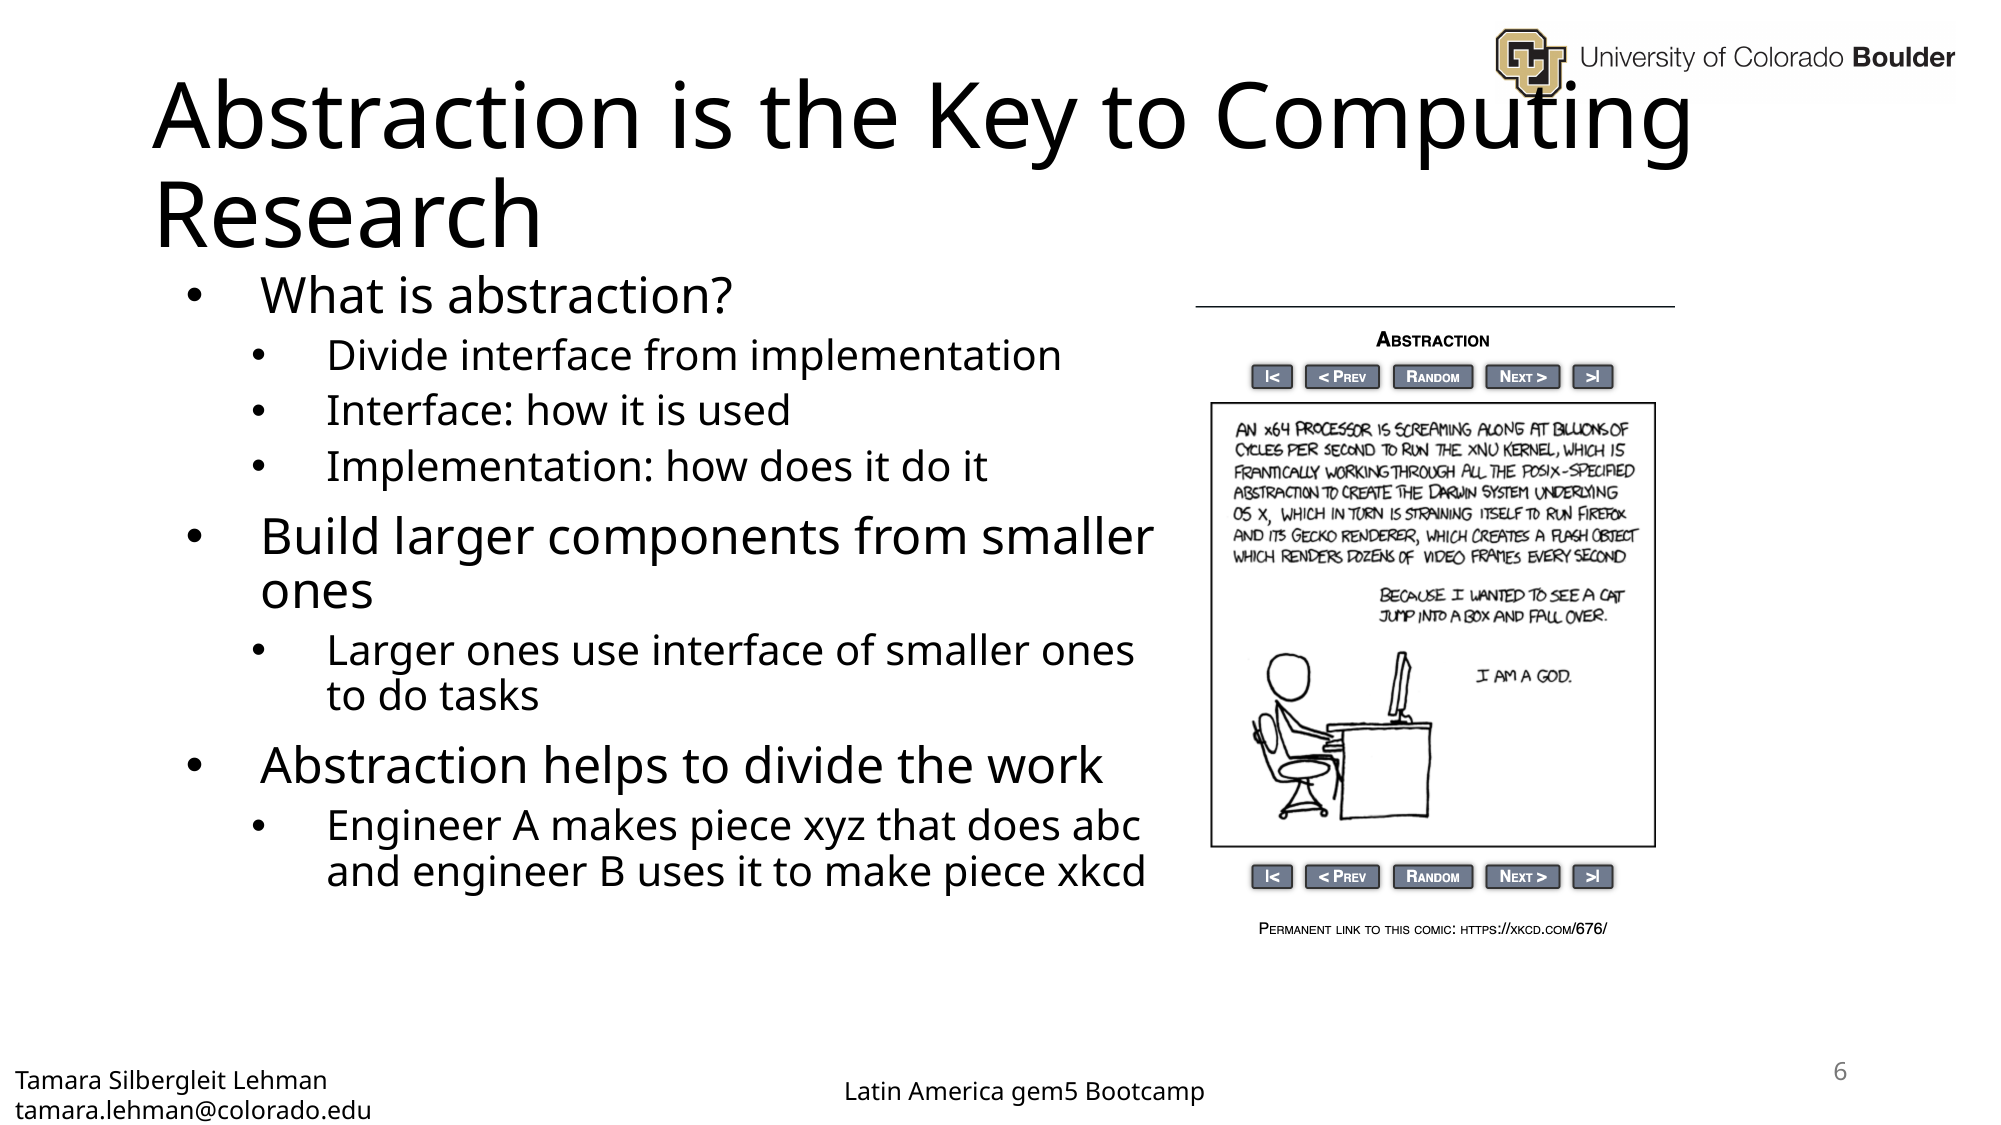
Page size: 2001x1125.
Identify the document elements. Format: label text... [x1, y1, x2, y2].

title Abstraction is the Key to Computing Research [137, 59, 1863, 278]
slide_number 6 [1412, 1042, 1863, 1103]
list What is abstraction? Divide interface from implementation Interface: how it is used Implementation: how does it do it Build larger components from smaller ones Larger ones use interface of smaller ones to do tasks Abstraction helps to divide the work Engineer A makes piece xyz that does abc and engineer B uses it to make piece xkcd [137, 278, 1196, 1005]
picture [1195, 305, 1676, 940]
picture [1495, 21, 1956, 104]
text_box Latin America gem5 Bootcamp [687, 1067, 1363, 1125]
slide_number Tamara Silbergleit Lehman tamara.lehman@colorado.edu [0, 1065, 450, 1125]
footer [662, 1042, 1338, 1103]
